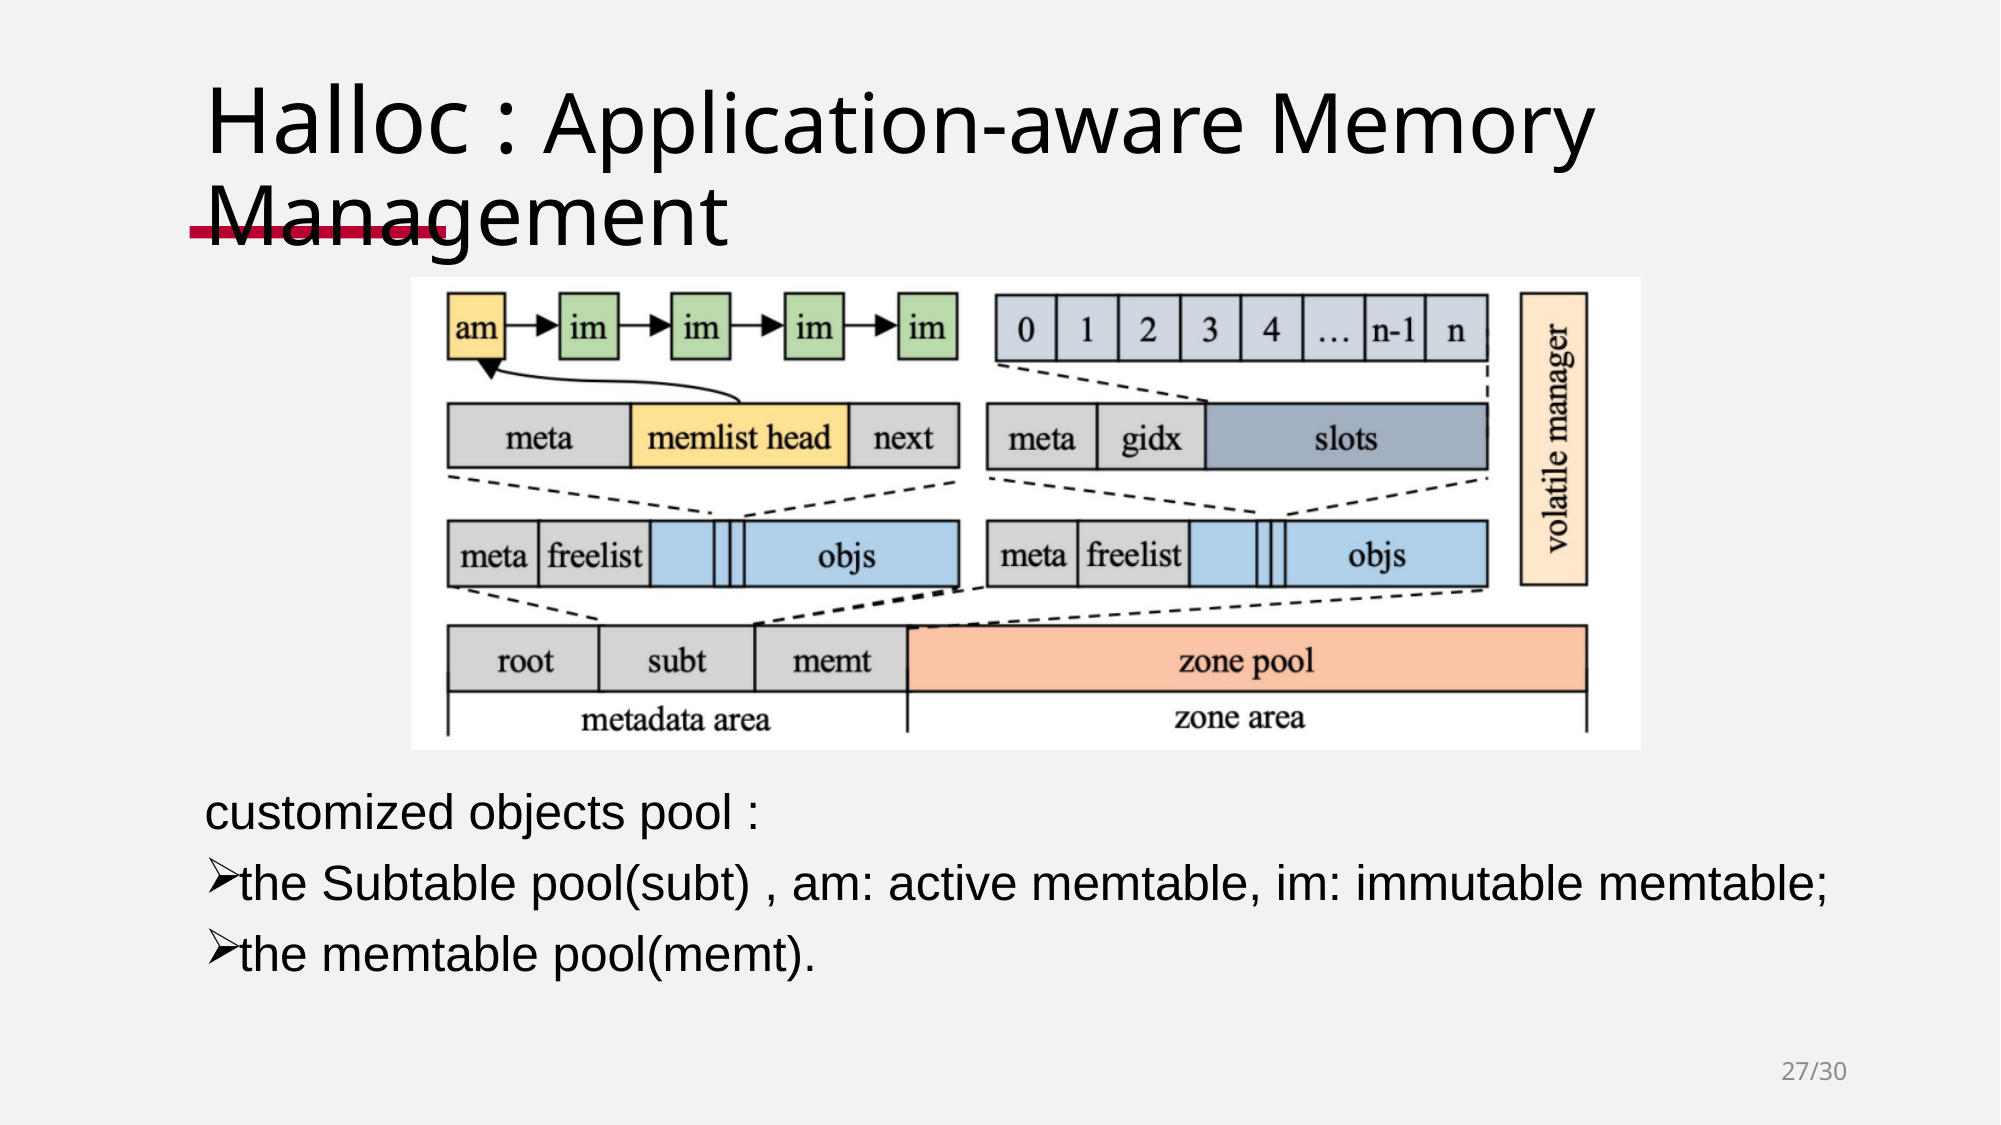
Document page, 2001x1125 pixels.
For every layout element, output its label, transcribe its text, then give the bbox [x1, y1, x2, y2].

title Halloc : Application-aware Memory Management [189, 59, 1863, 278]
slide_number 27/30 [1412, 1042, 1863, 1103]
picture [411, 276, 1641, 751]
text_box customized objects pool : the Subtable pool(subt) , am: active memtable, im: immutable memtable; the memtable pool(memt). [189, 779, 1863, 1034]
